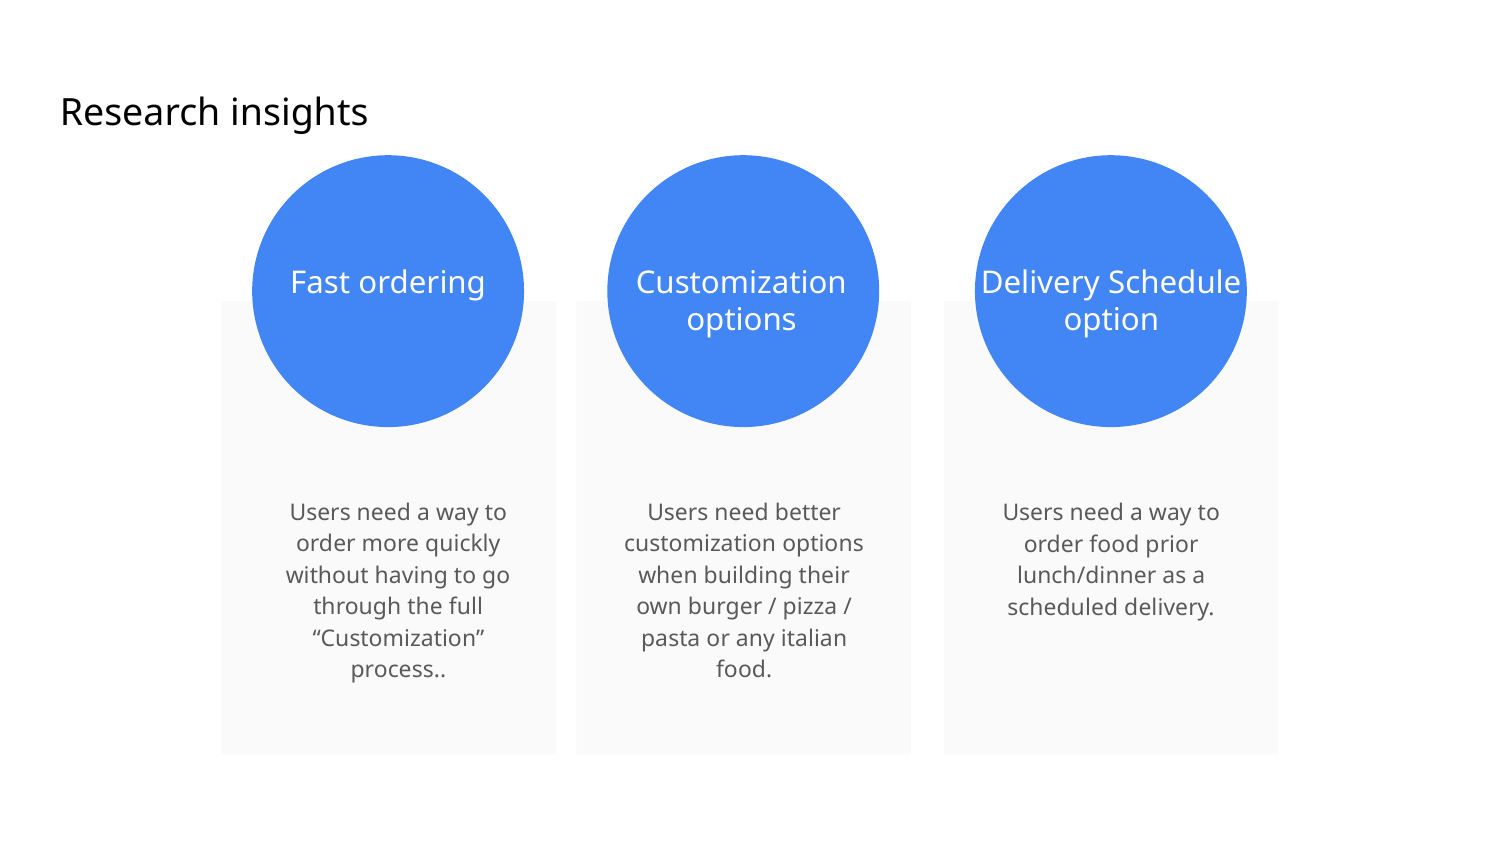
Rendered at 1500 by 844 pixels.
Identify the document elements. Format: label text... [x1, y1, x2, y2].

text_box [982, 336, 1240, 417]
text_box Customization options [595, 246, 888, 336]
text_box Delivery Schedule option [965, 246, 1258, 336]
text_box [576, 301, 911, 755]
text_box Users need better customization options when building their own burger / pizza / pasta or any italian food. [598, 417, 891, 638]
text_box Research insights [44, 66, 801, 146]
text_box [614, 336, 872, 417]
text_box [259, 336, 517, 417]
text_box [615, 155, 872, 246]
text_box [221, 301, 556, 755]
text_box Users need a way to order more quickly without having to go through the full “Customization” process.. [252, 417, 545, 638]
text_box [944, 301, 1279, 755]
text_box Users need a way to order food prior lunch/dinner as a scheduled delivery. [965, 417, 1258, 638]
text_box [982, 155, 1240, 246]
text_box Fast ordering [242, 246, 535, 336]
text_box [259, 155, 517, 246]
